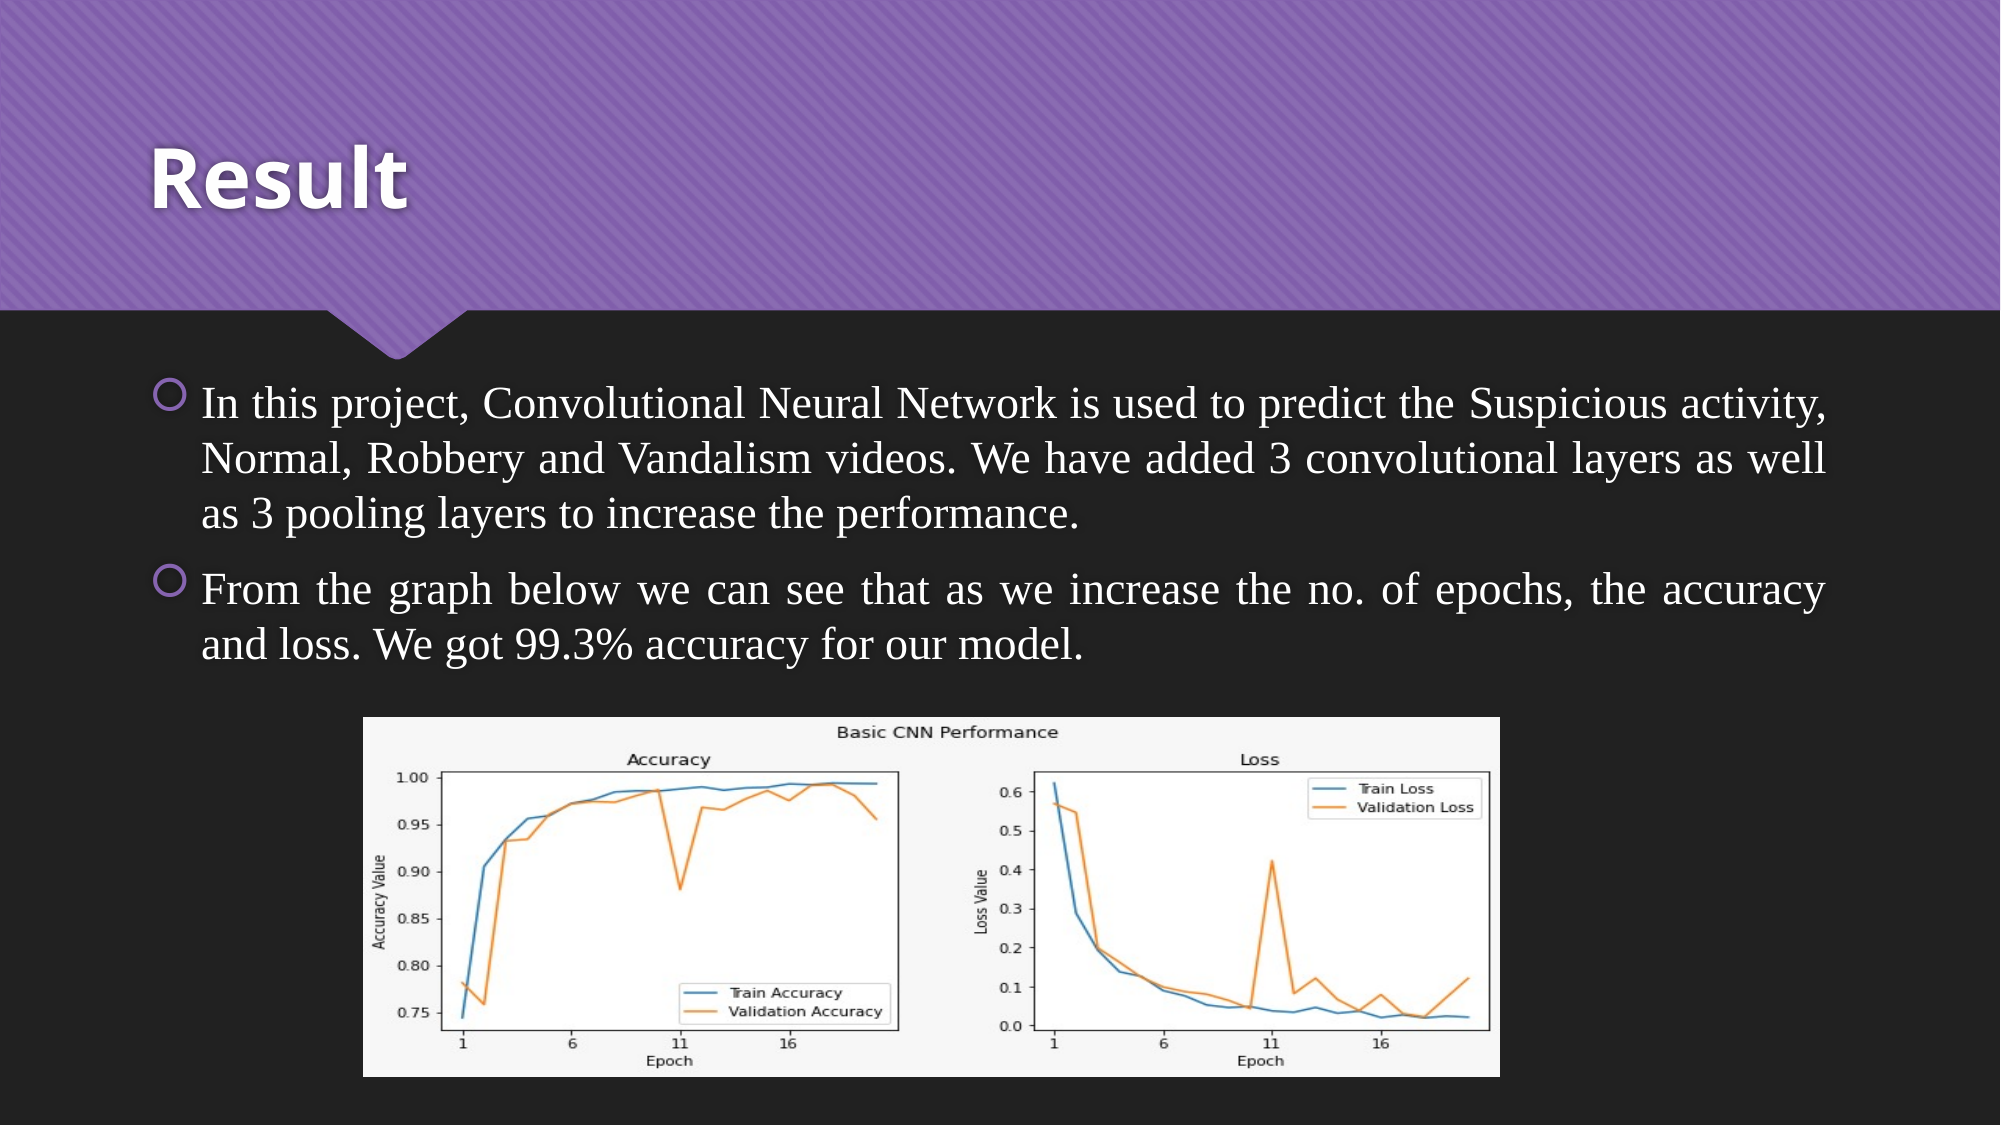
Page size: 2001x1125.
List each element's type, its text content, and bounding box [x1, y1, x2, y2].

list In this project, Convolutional Neural Network is used to predict the Suspicious activity, Normal, Robbery and Vandalism videos. We have added 3 convolutional layers as well as 3 pooling layers to increase the performance. From the graph below we can see that as we increase the no. of epochs, the accuracy and loss. We got 99.3% accuracy for our model. [134, 364, 1843, 737]
title Result [132, 73, 1868, 233]
picture [363, 717, 1500, 1078]
